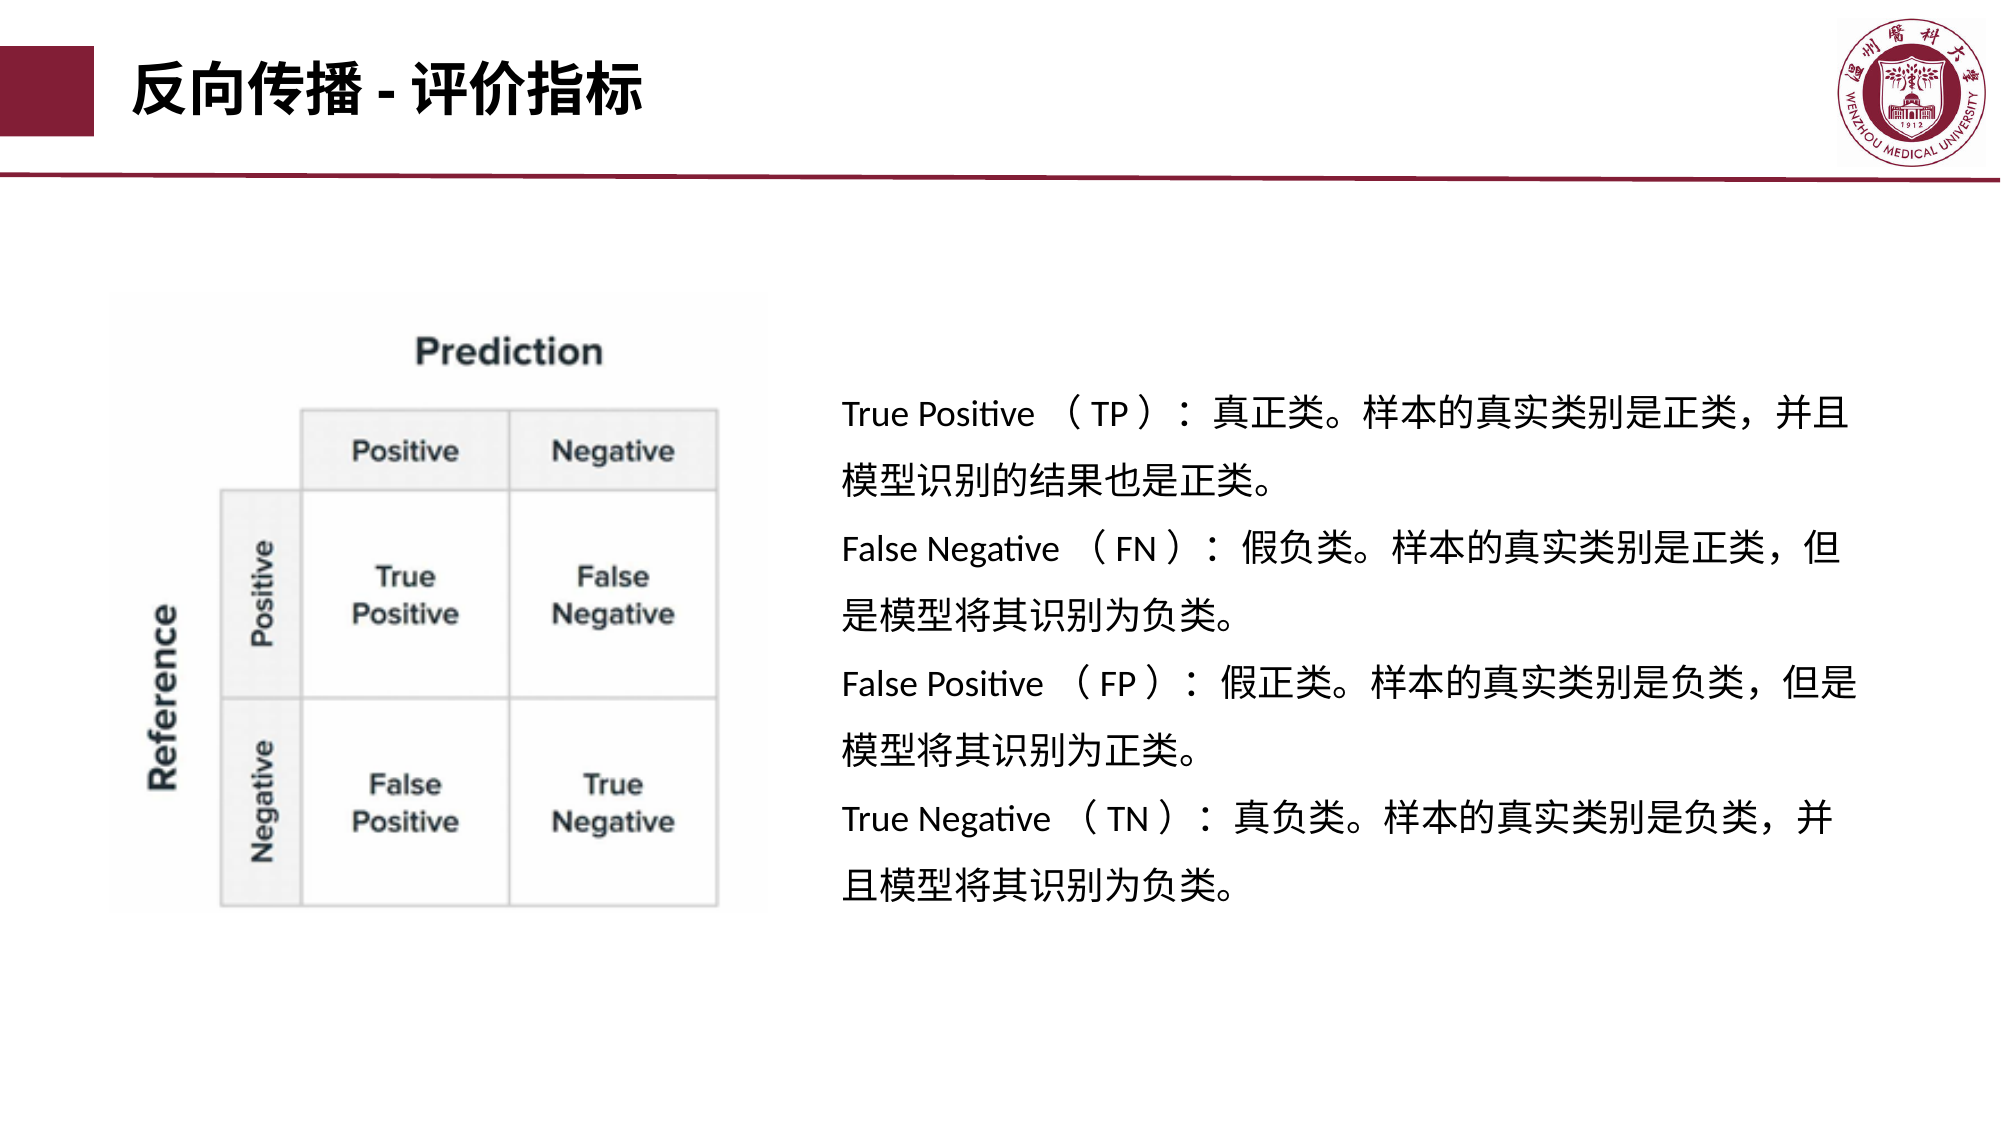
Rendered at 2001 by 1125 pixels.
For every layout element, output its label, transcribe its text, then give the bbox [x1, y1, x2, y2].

title 反向传播-评价指标 [115, 48, 1756, 135]
picture [1837, 18, 1986, 167]
picture [108, 292, 768, 913]
text_box True Positive（TP）：真正类。样本的真实类别是正类，并且模型识别的结果也是正类。 False Negative（FN）：假负类。样本的真实类别是正类，但是模型将其识别为负类。 False Positive（FP）：假正类。样本的真实类别是负类，但是模型将其识别为正类。 True Negative（TN）：真负类。样本的真实类别是负类，并且模型将其识别为负类。 [827, 359, 1877, 914]
